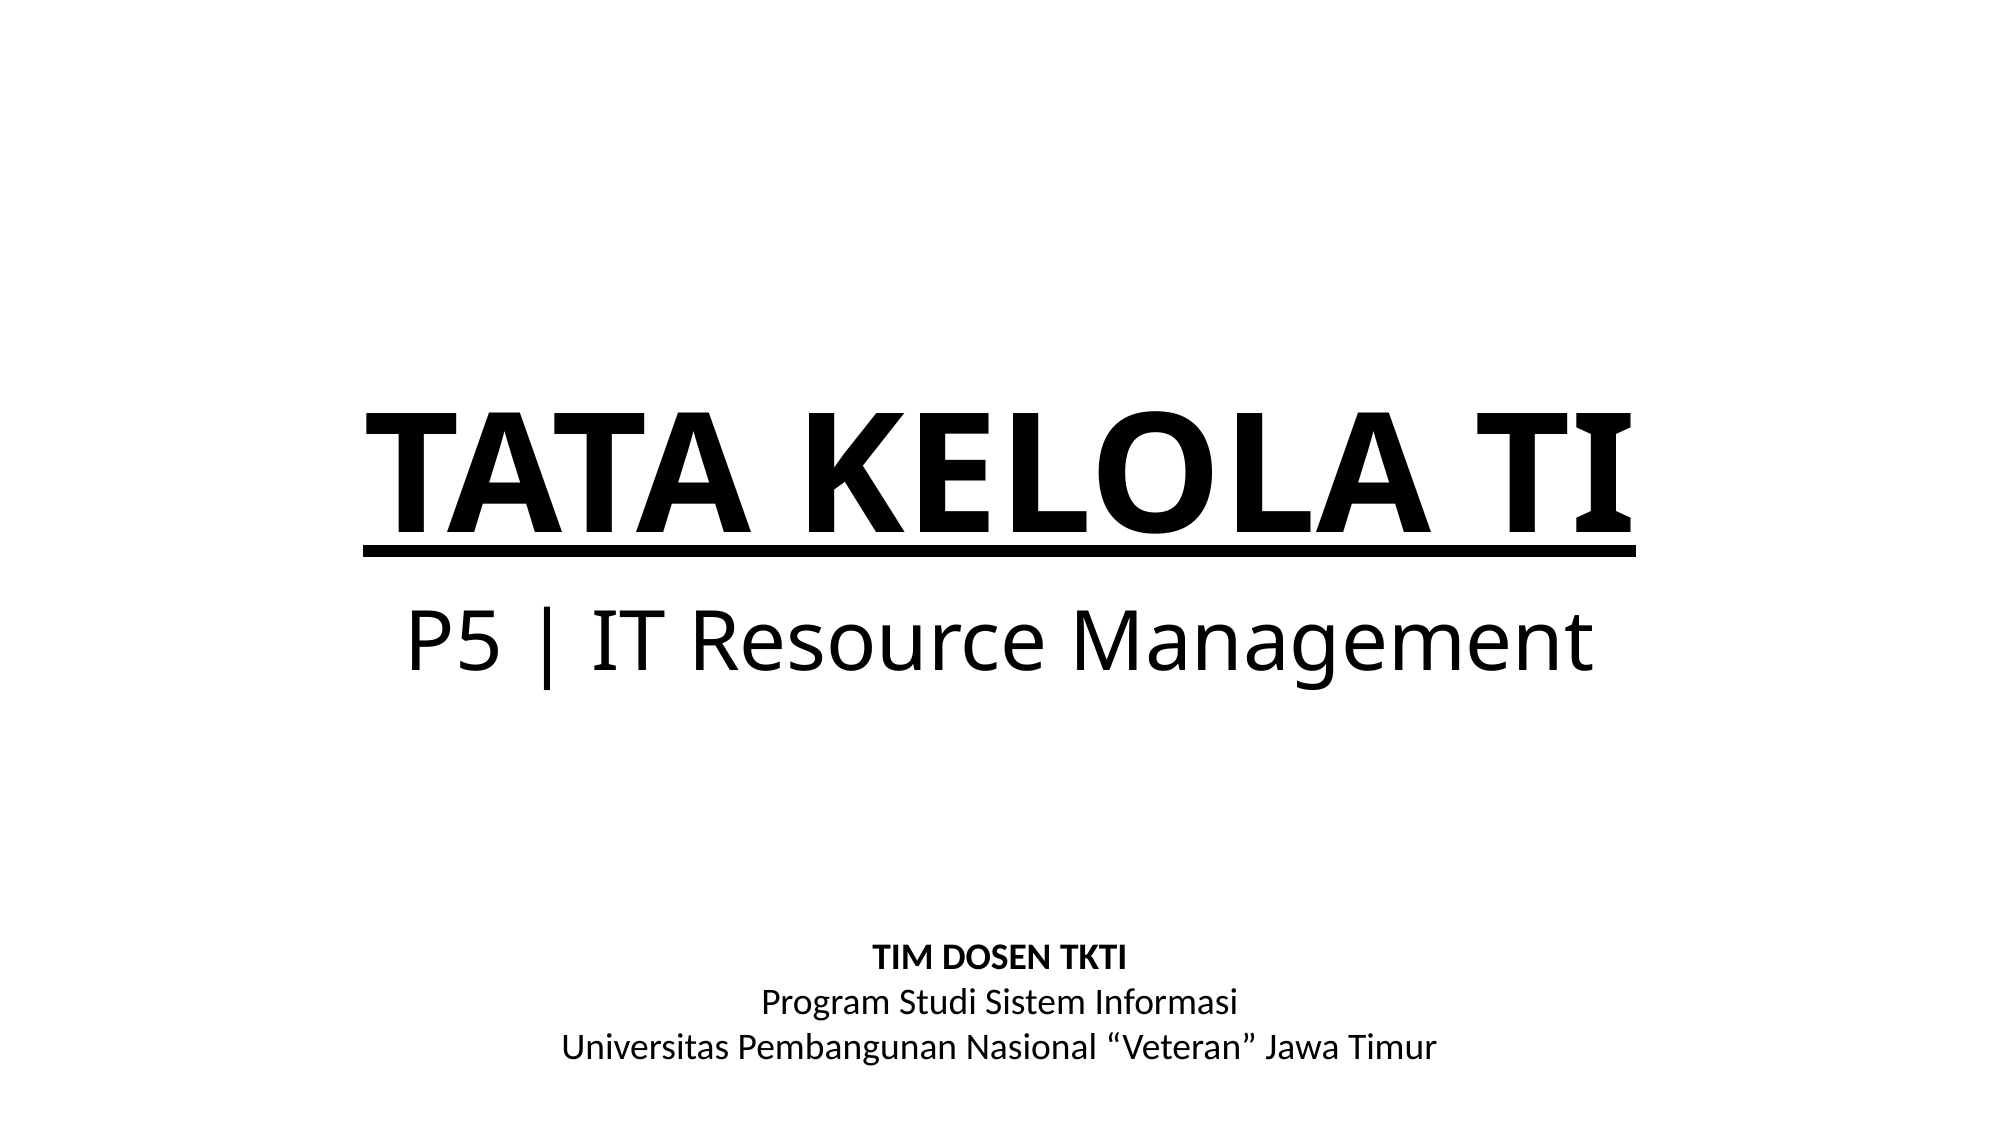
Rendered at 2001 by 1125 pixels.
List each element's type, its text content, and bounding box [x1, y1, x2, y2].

text_box TIM DOSEN TKTI Program Studi Sistem Informasi Universitas Pembangunan Nasional “Veteran” Jawa Timur [546, 925, 1454, 1075]
title TATA KELOLA TI [249, 184, 1750, 576]
subtitle P5 | IT Resource Management [249, 590, 1750, 863]
